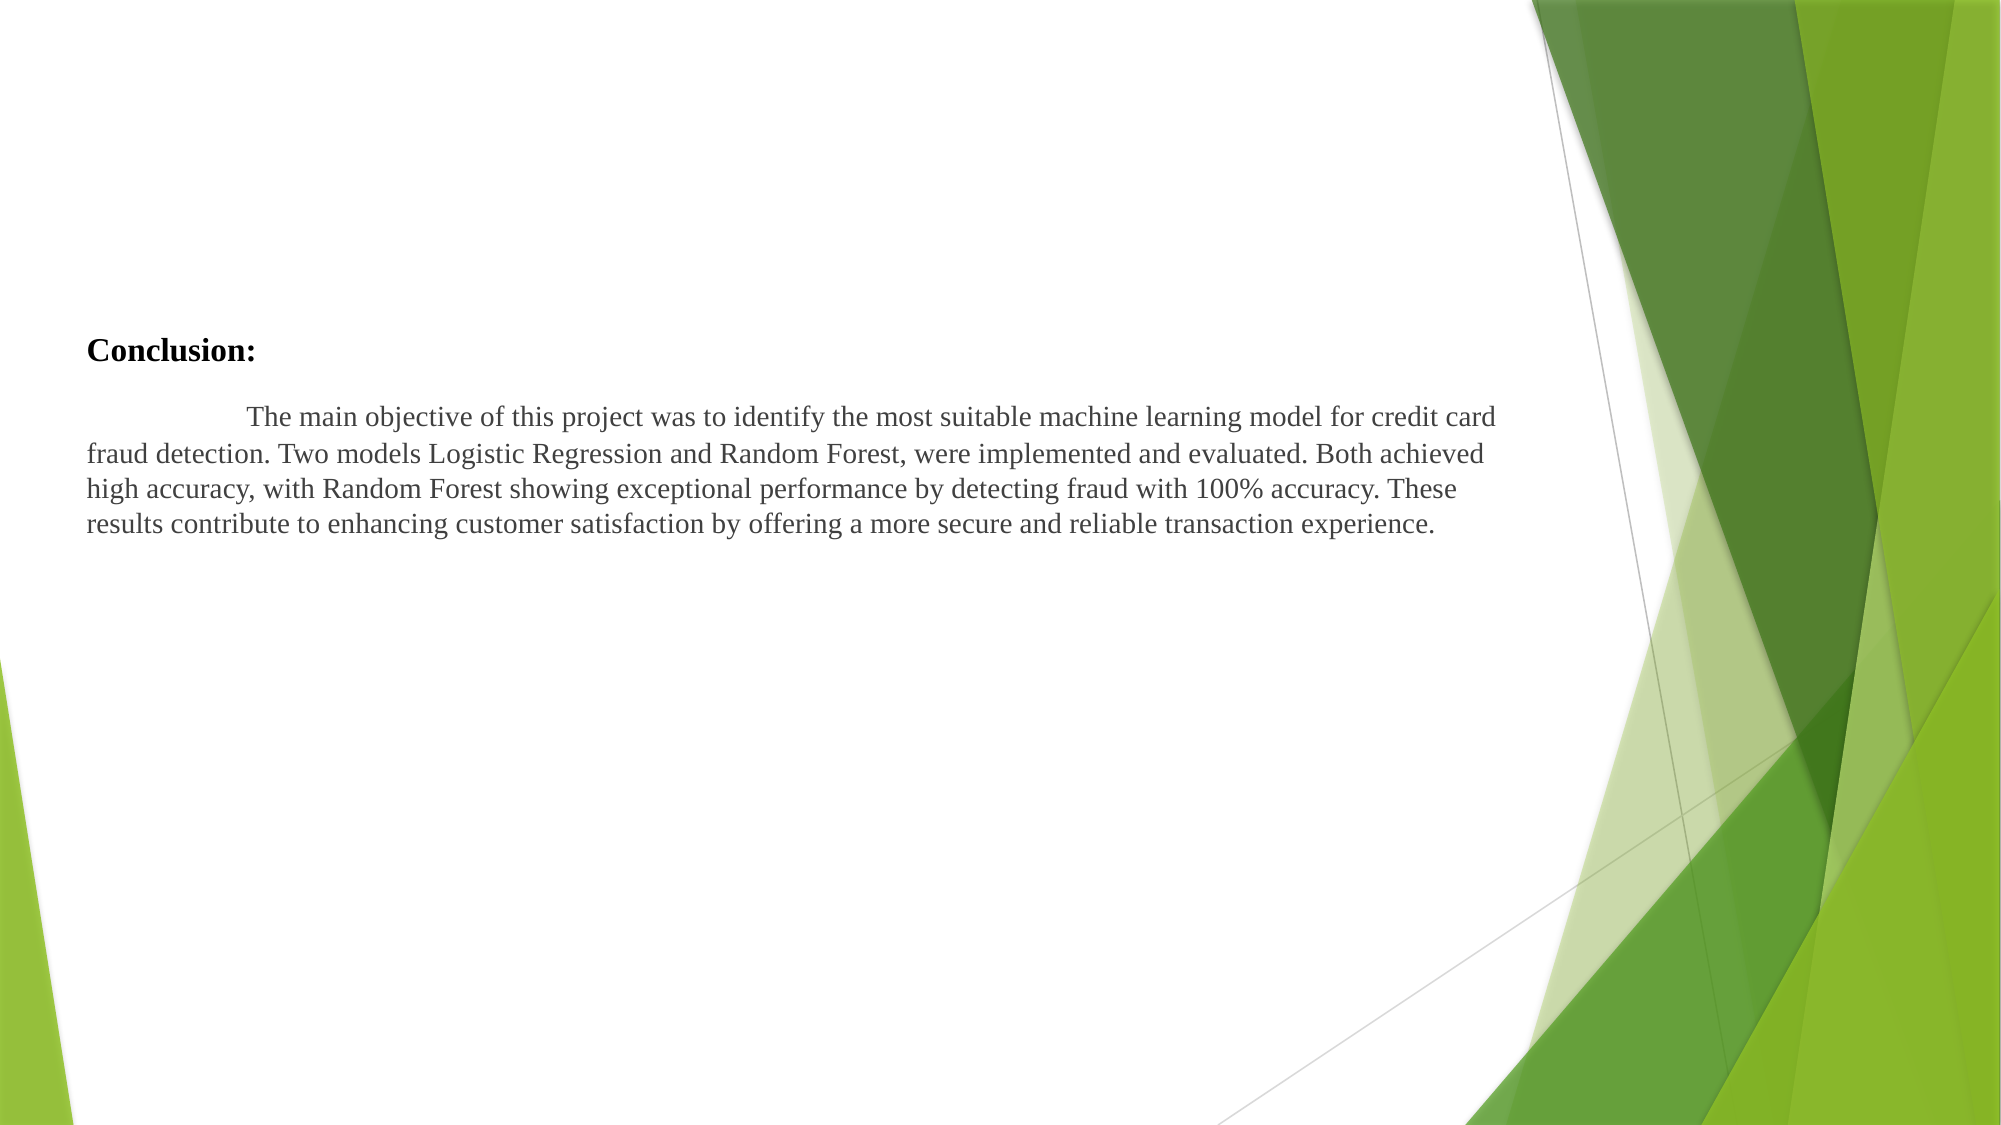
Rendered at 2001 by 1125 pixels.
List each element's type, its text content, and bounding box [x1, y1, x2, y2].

list Conclusion: The main objective of this project was to identify the most suitable machine learning model for credit card fraud detection. Two models Logistic Regression and Random Forest, were implemented and evaluated. Both achieved high accuracy, with Random Forest showing exceptional performance by detecting fraud with 100% accuracy. These results contribute to enhancing customer satisfaction by offering a more secure and reliable transaction experience. [71, 321, 1519, 920]
